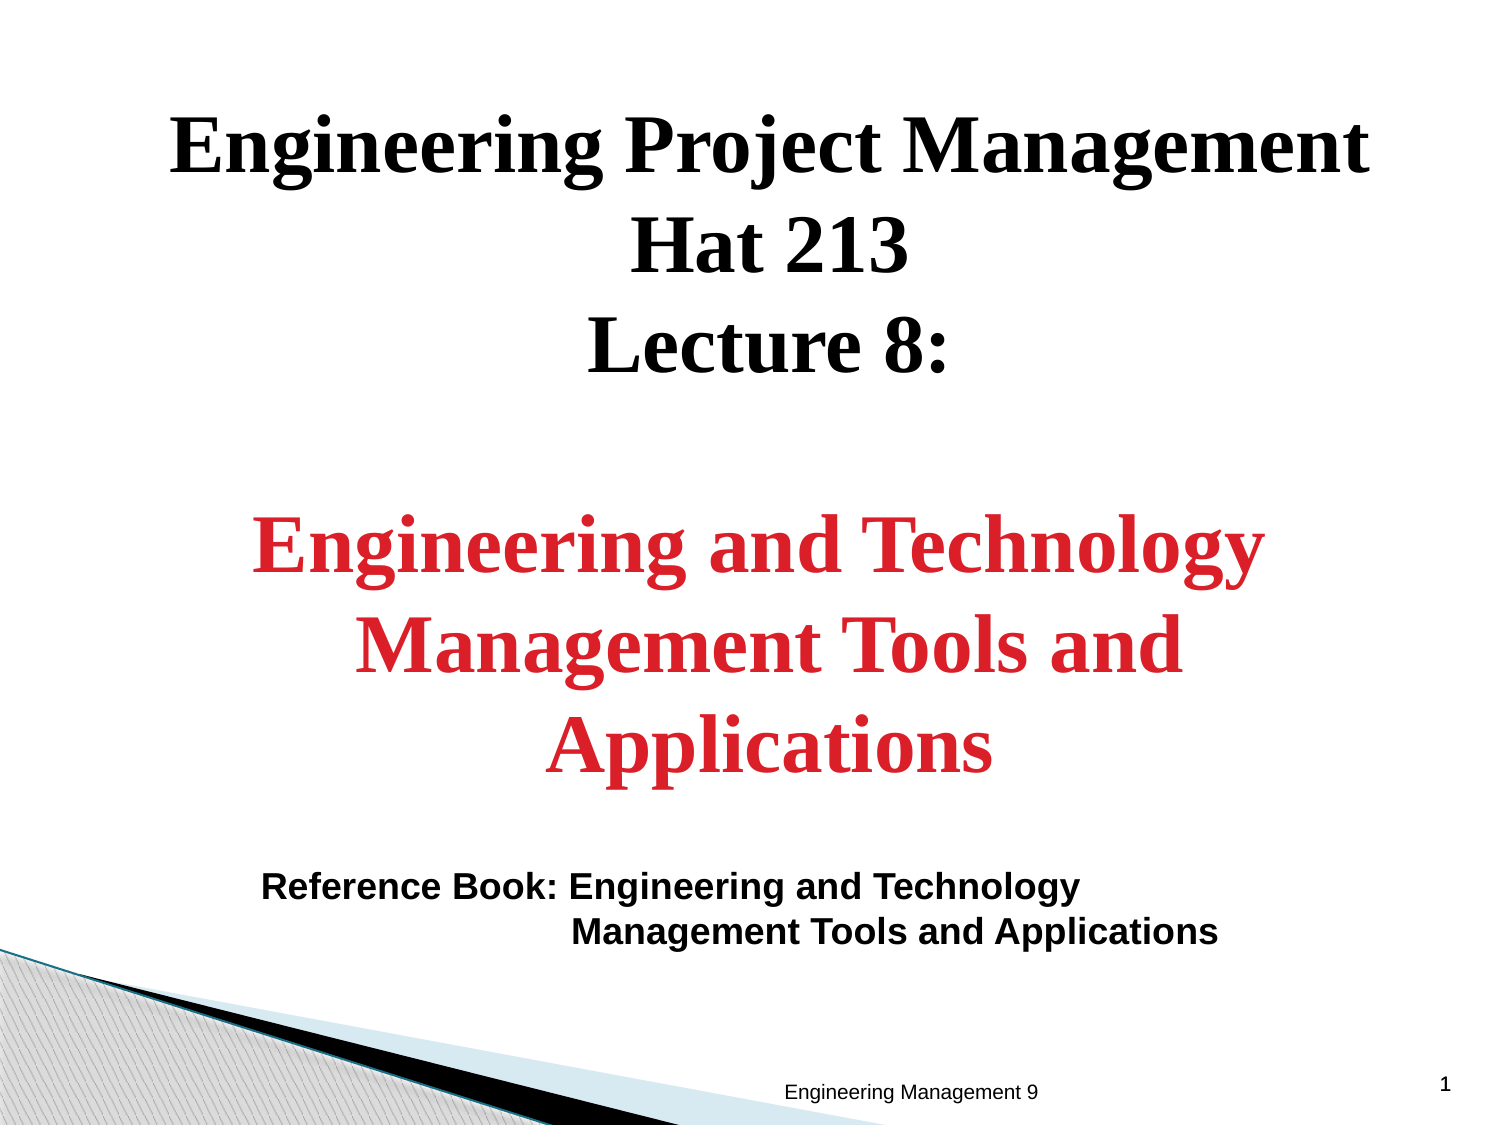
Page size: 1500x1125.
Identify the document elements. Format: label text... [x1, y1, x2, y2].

text_box Engineering Project Management Hat 213 Lecture 8: Engineering and Technology Management Tools and Applications [140, 82, 1400, 797]
text_box Reference Book: Engineering and Technology Management Tools and Applications [246, 854, 1313, 960]
footer Engineering Management 9 [718, 1051, 1105, 1112]
text_box 1 [1406, 1042, 1467, 1103]
